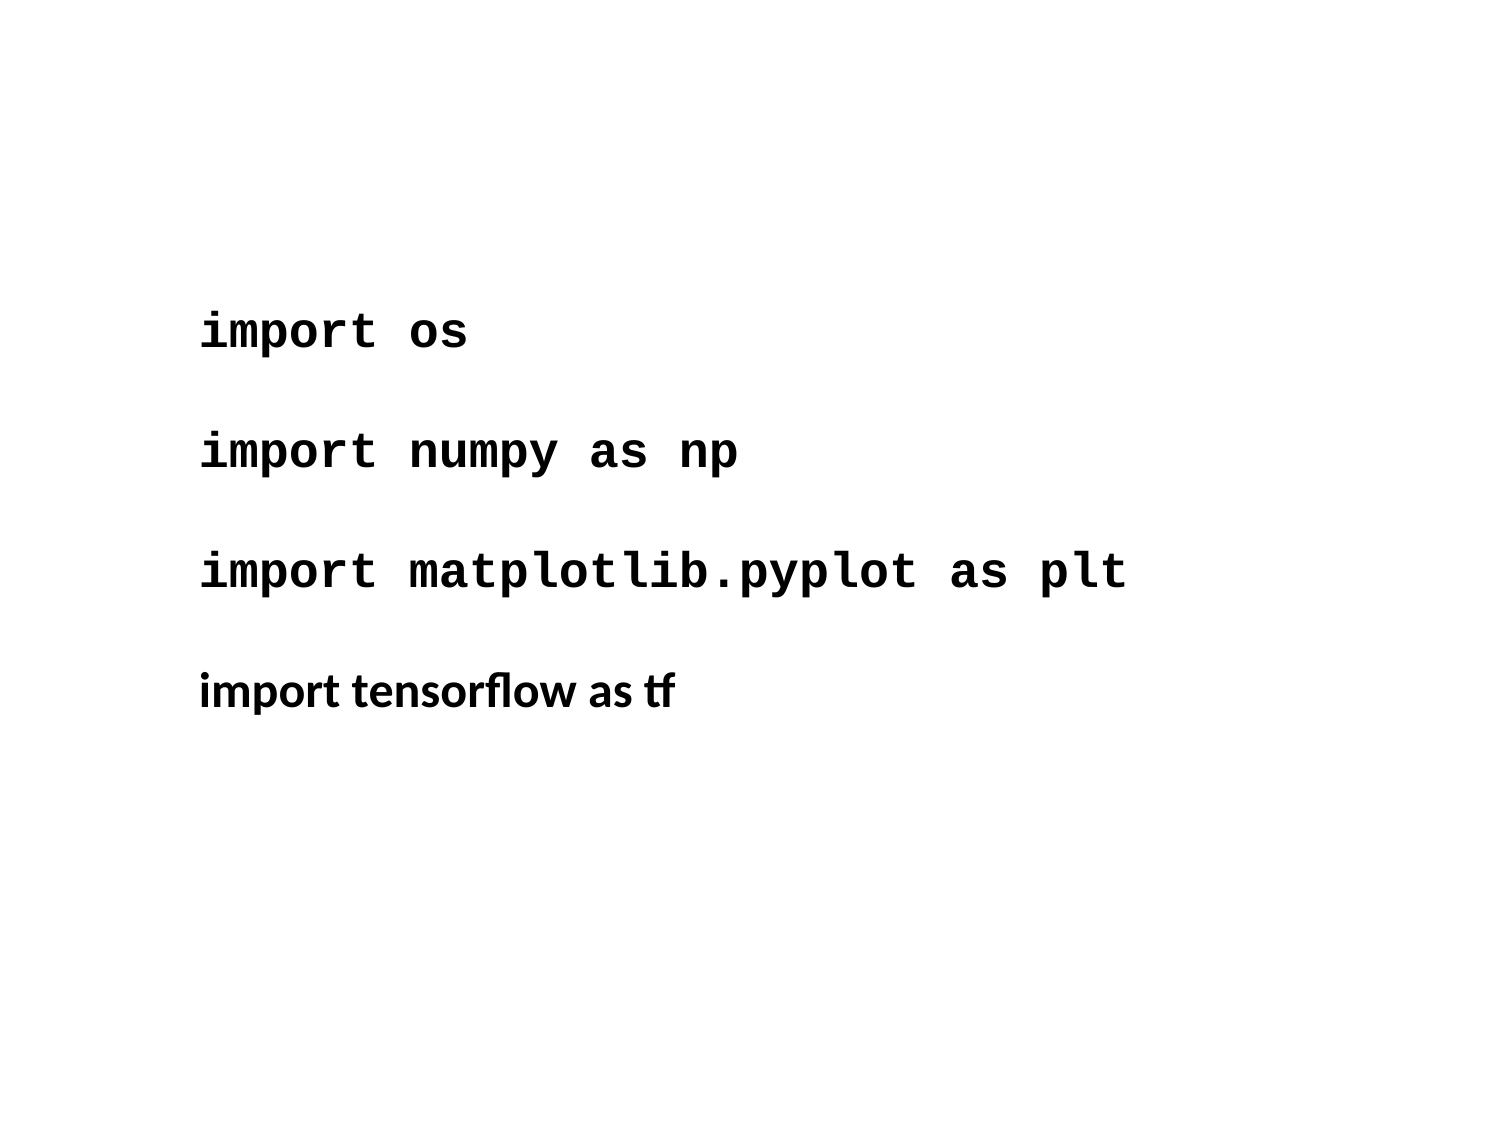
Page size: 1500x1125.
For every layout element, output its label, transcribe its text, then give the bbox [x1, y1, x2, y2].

text_box import os import numpy as np import matplotlib.pyplot as plt import tensorflow as tf [184, 289, 1284, 770]
